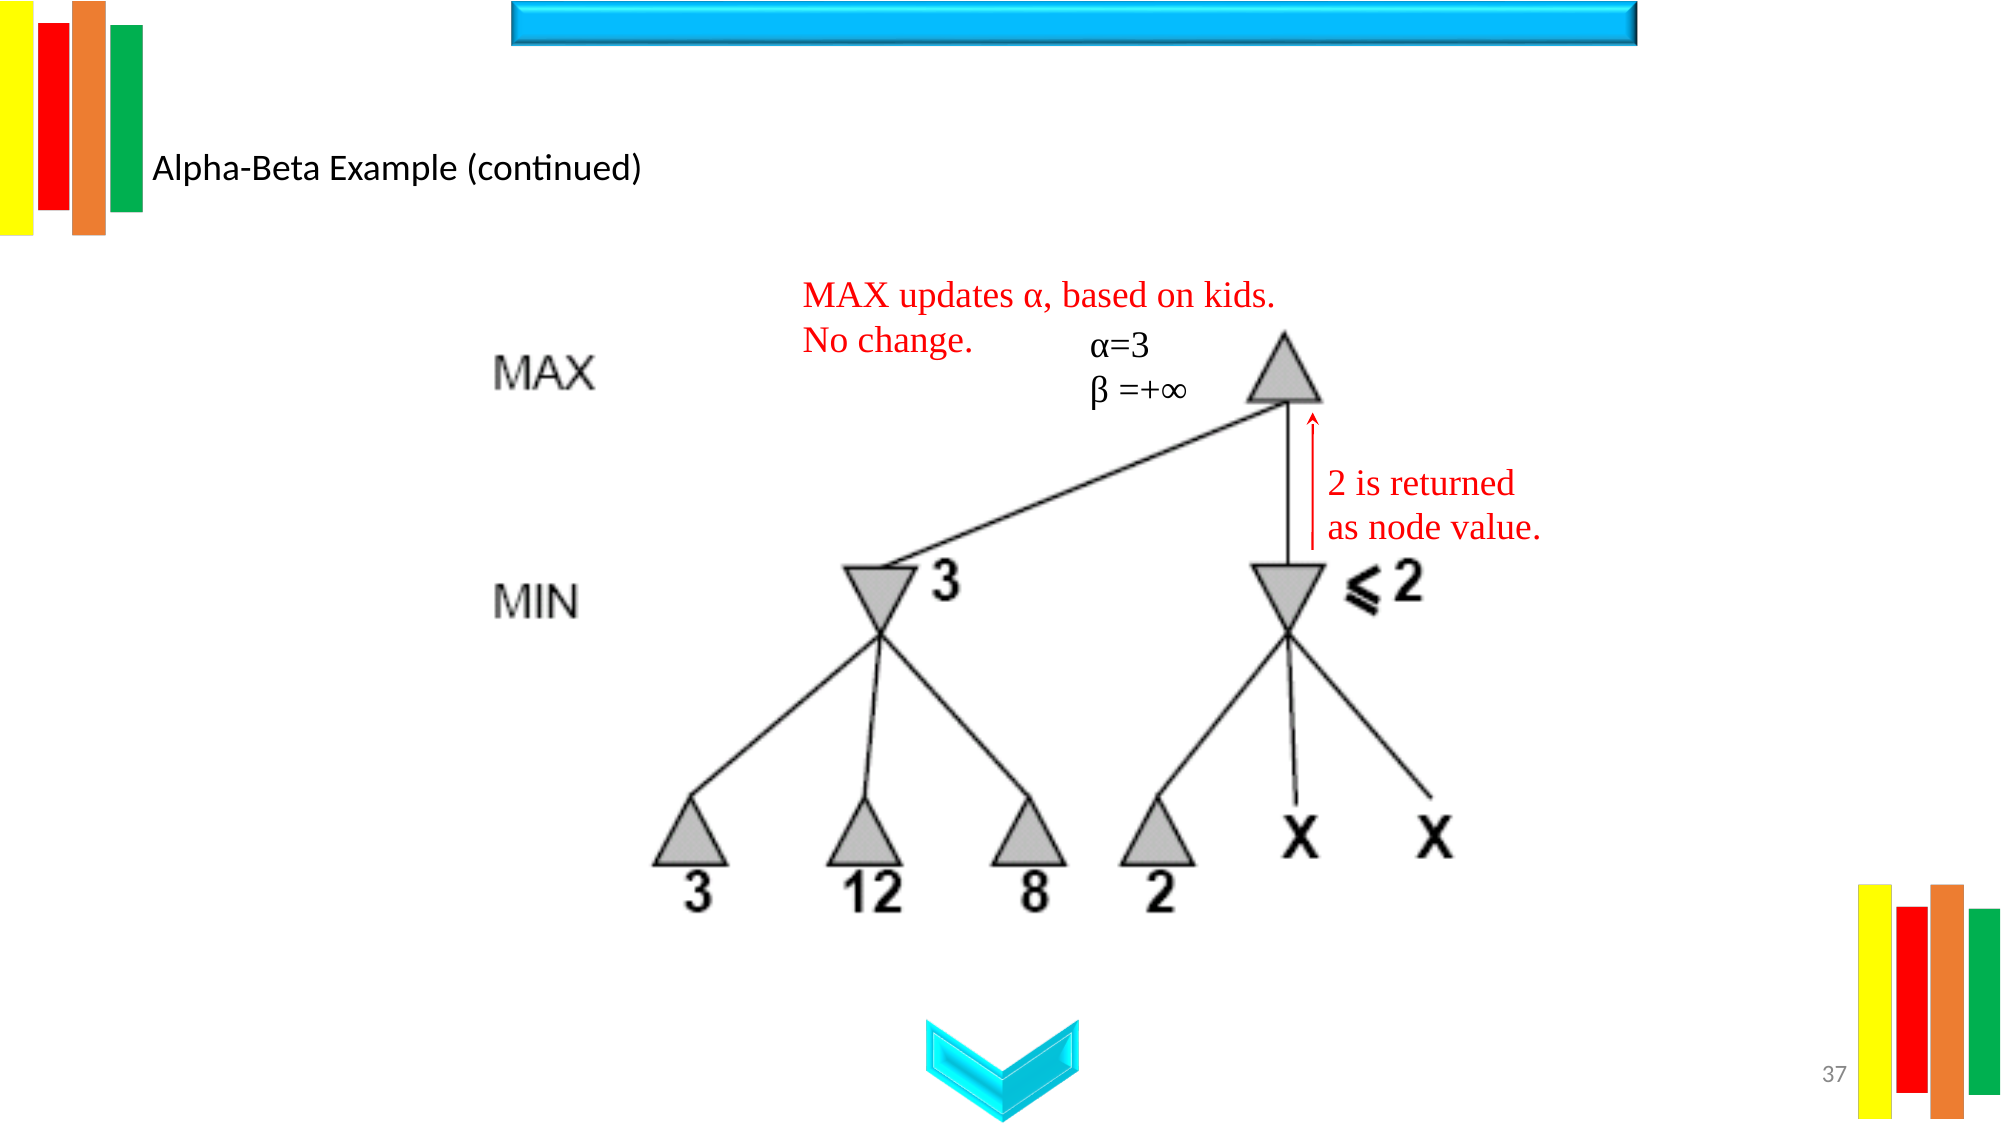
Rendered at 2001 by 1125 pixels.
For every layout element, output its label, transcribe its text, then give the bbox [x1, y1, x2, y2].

title Alpha-Beta Example (continued) [137, 59, 1863, 278]
picture [0, 0, 2001, 1125]
picture [519, 7, 1629, 12]
slide_number ‹#› [1412, 1042, 1863, 1103]
